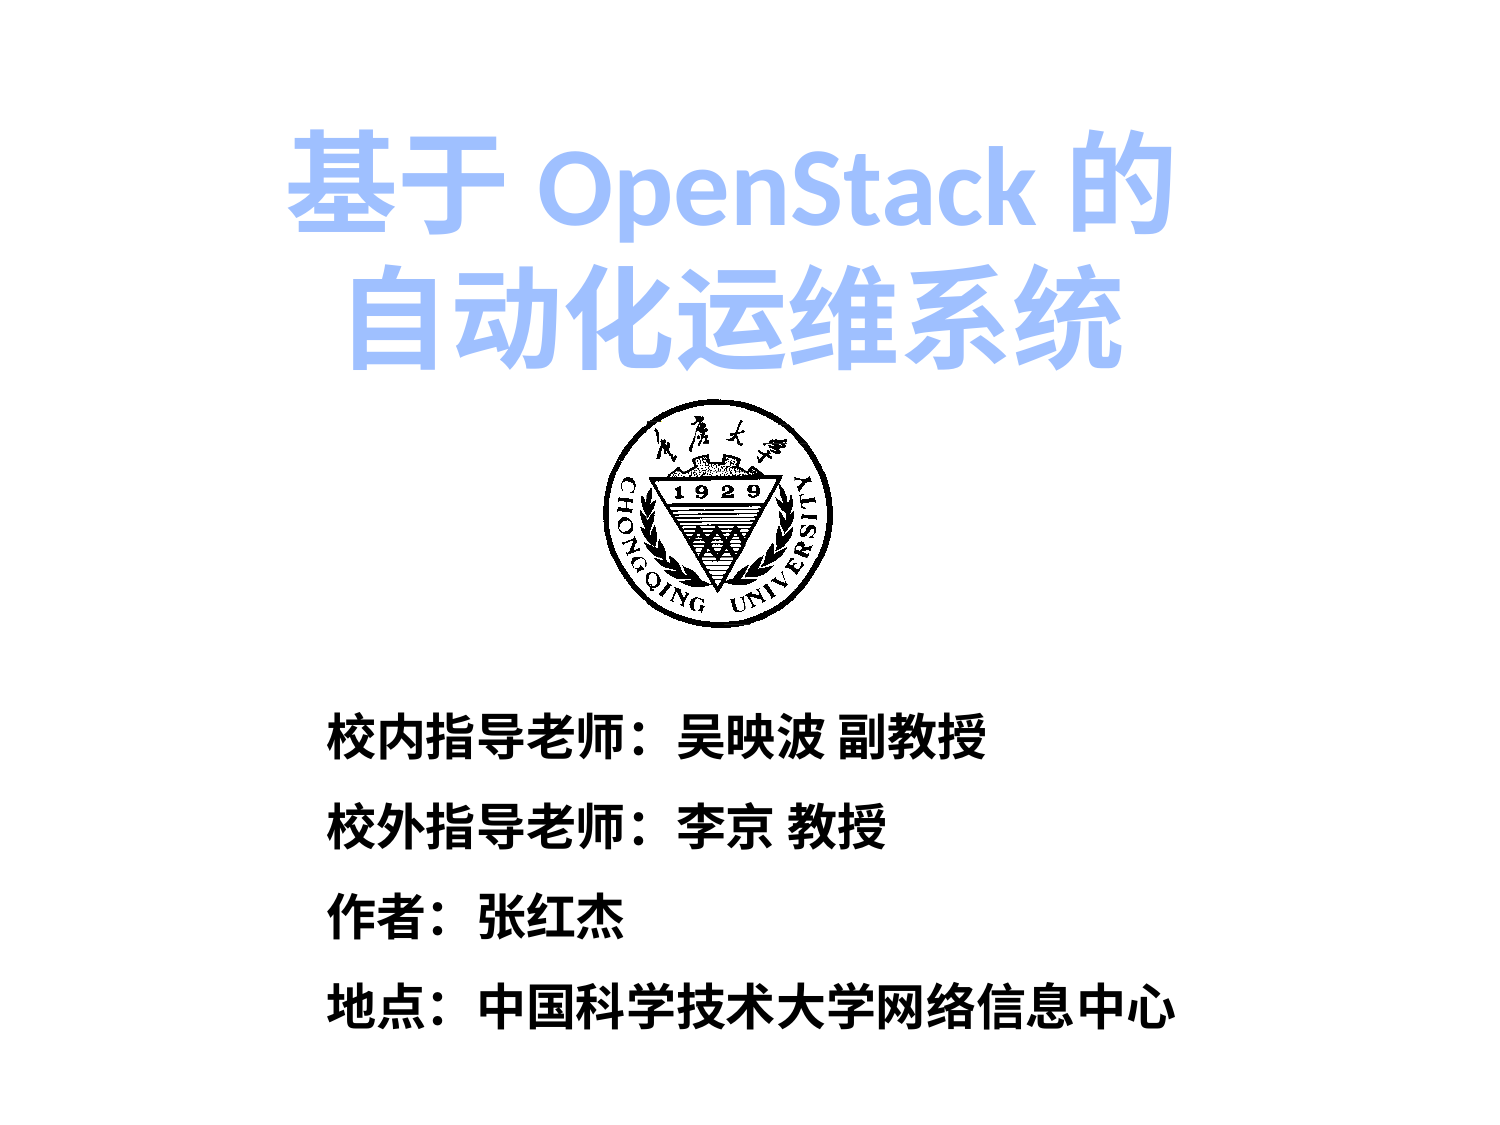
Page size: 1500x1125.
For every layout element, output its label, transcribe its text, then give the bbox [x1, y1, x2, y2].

text_box 基于OpenStack的自动化运维系统 [269, 105, 1194, 391]
text_box 校内指导老师：吴映波 副教授 校外指导老师：李京 教授 作者：张红杰 地点：中国科学技术大学网络信息中心 [311, 667, 1192, 1043]
picture [597, 386, 844, 644]
